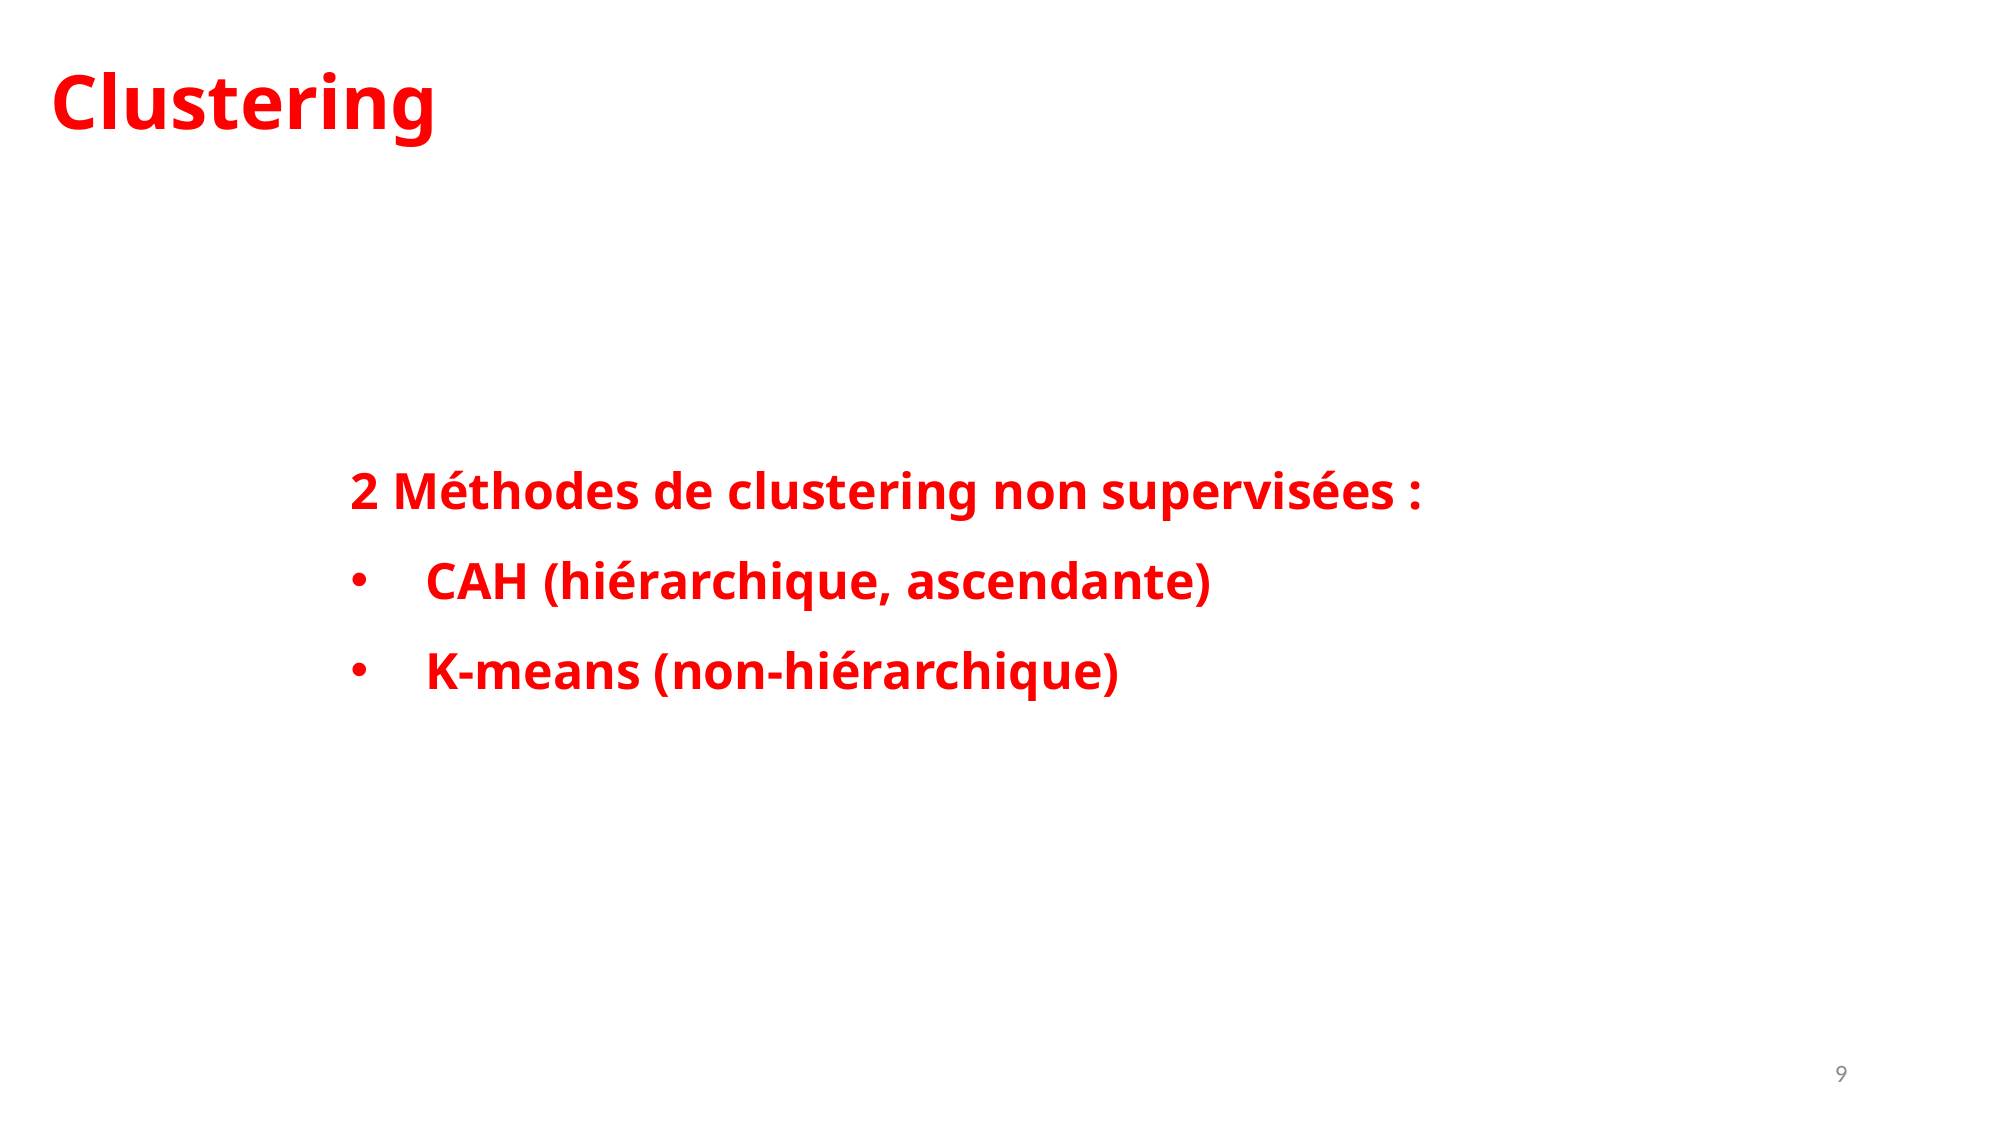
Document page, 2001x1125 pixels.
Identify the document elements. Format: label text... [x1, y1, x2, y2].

text_box 2 Méthodes de clustering non supervisées : CAH (hiérarchique, ascendante) K-means (non-hiérarchique) [335, 391, 1664, 887]
slide_number 9 [1412, 1042, 1863, 1103]
text_box Clustering [36, 46, 454, 152]
